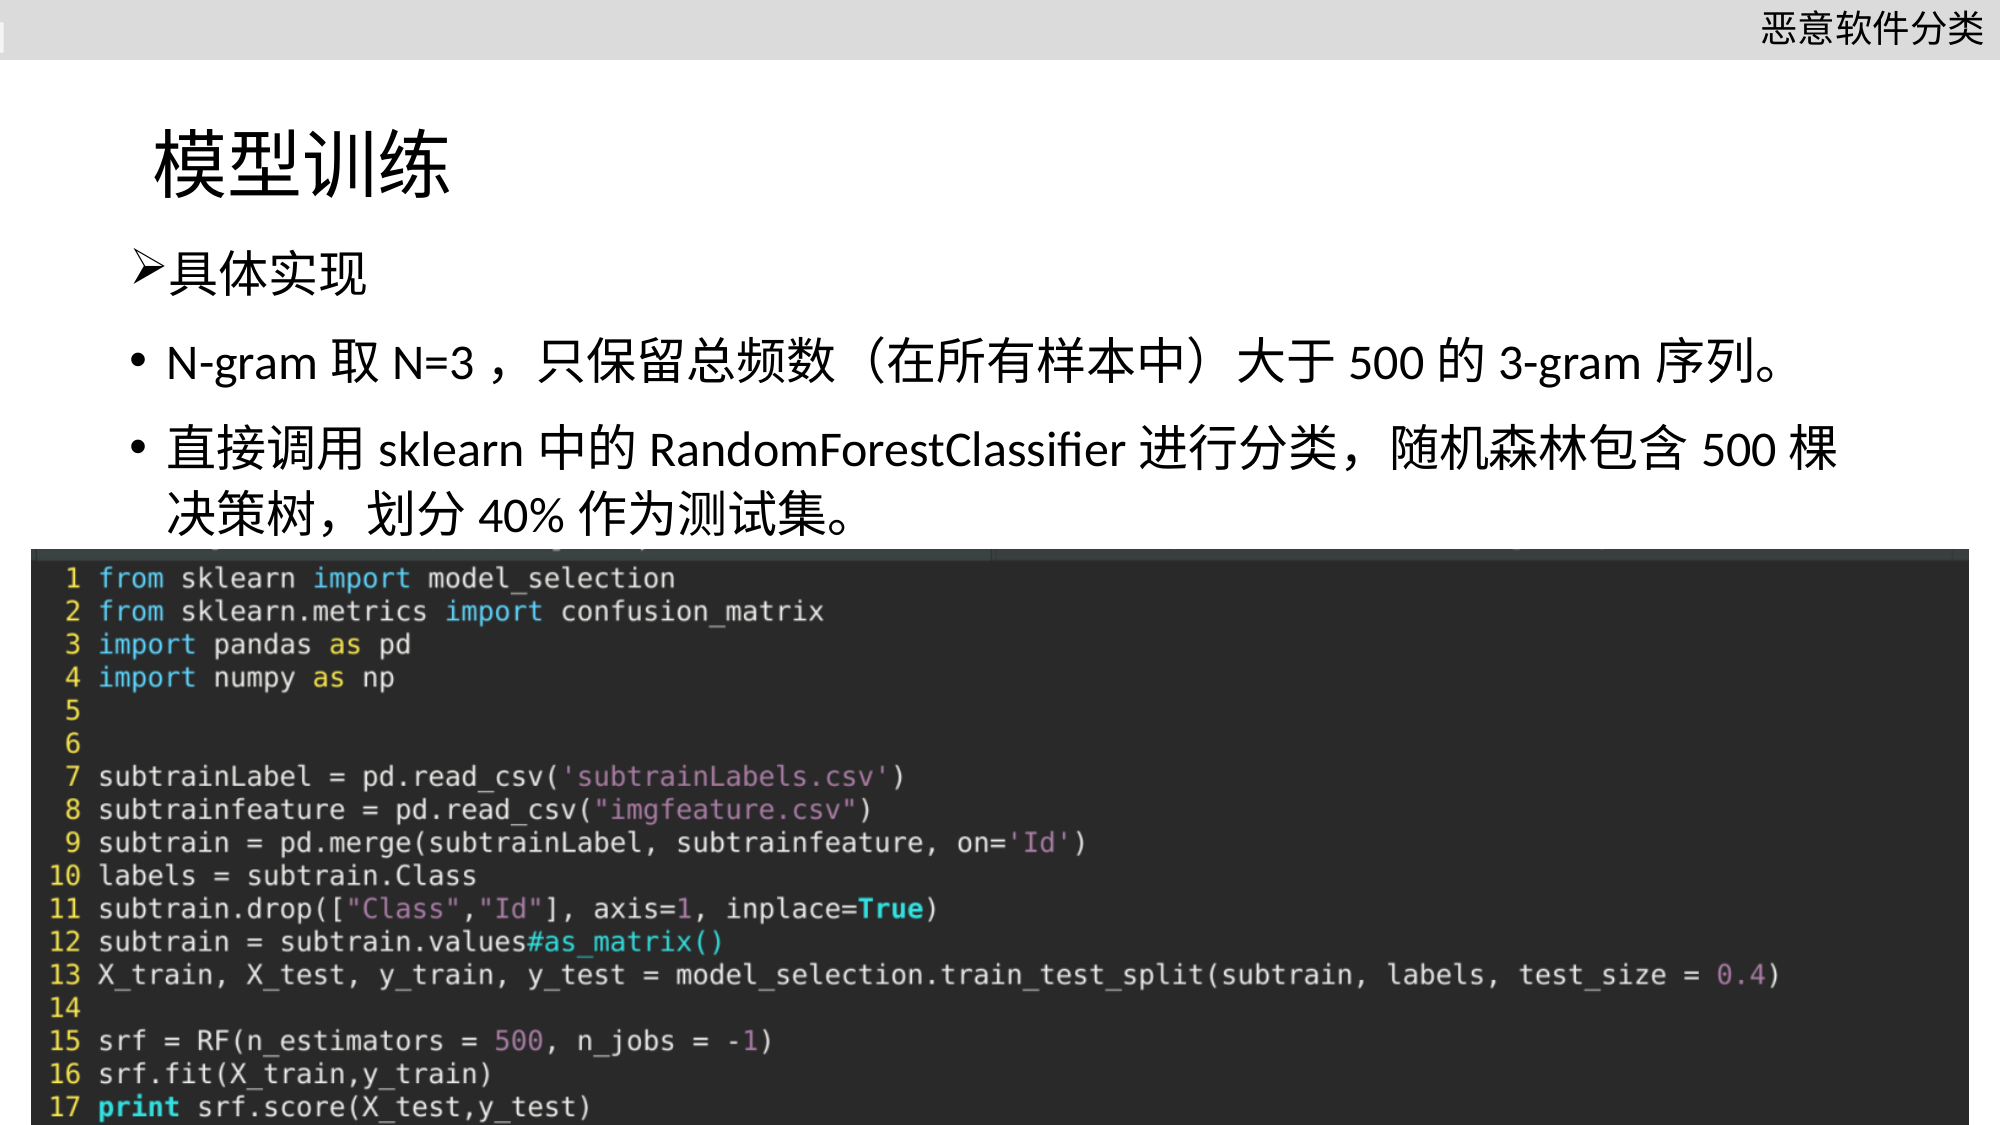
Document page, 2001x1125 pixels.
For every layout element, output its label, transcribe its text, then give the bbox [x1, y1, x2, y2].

list 具体实现 N-gram取N=3，只保留总频数（在所有样本中）大于500的3-gram序列。 直接调用sklearn中的RandomForestClassifier进行分类，随机森林包含500棵决策树，划分40%作为测试集。 [114, 229, 1901, 549]
picture [31, 549, 1969, 1125]
title 模型训练 [137, 59, 1863, 229]
text_box [0, 22, 4, 53]
